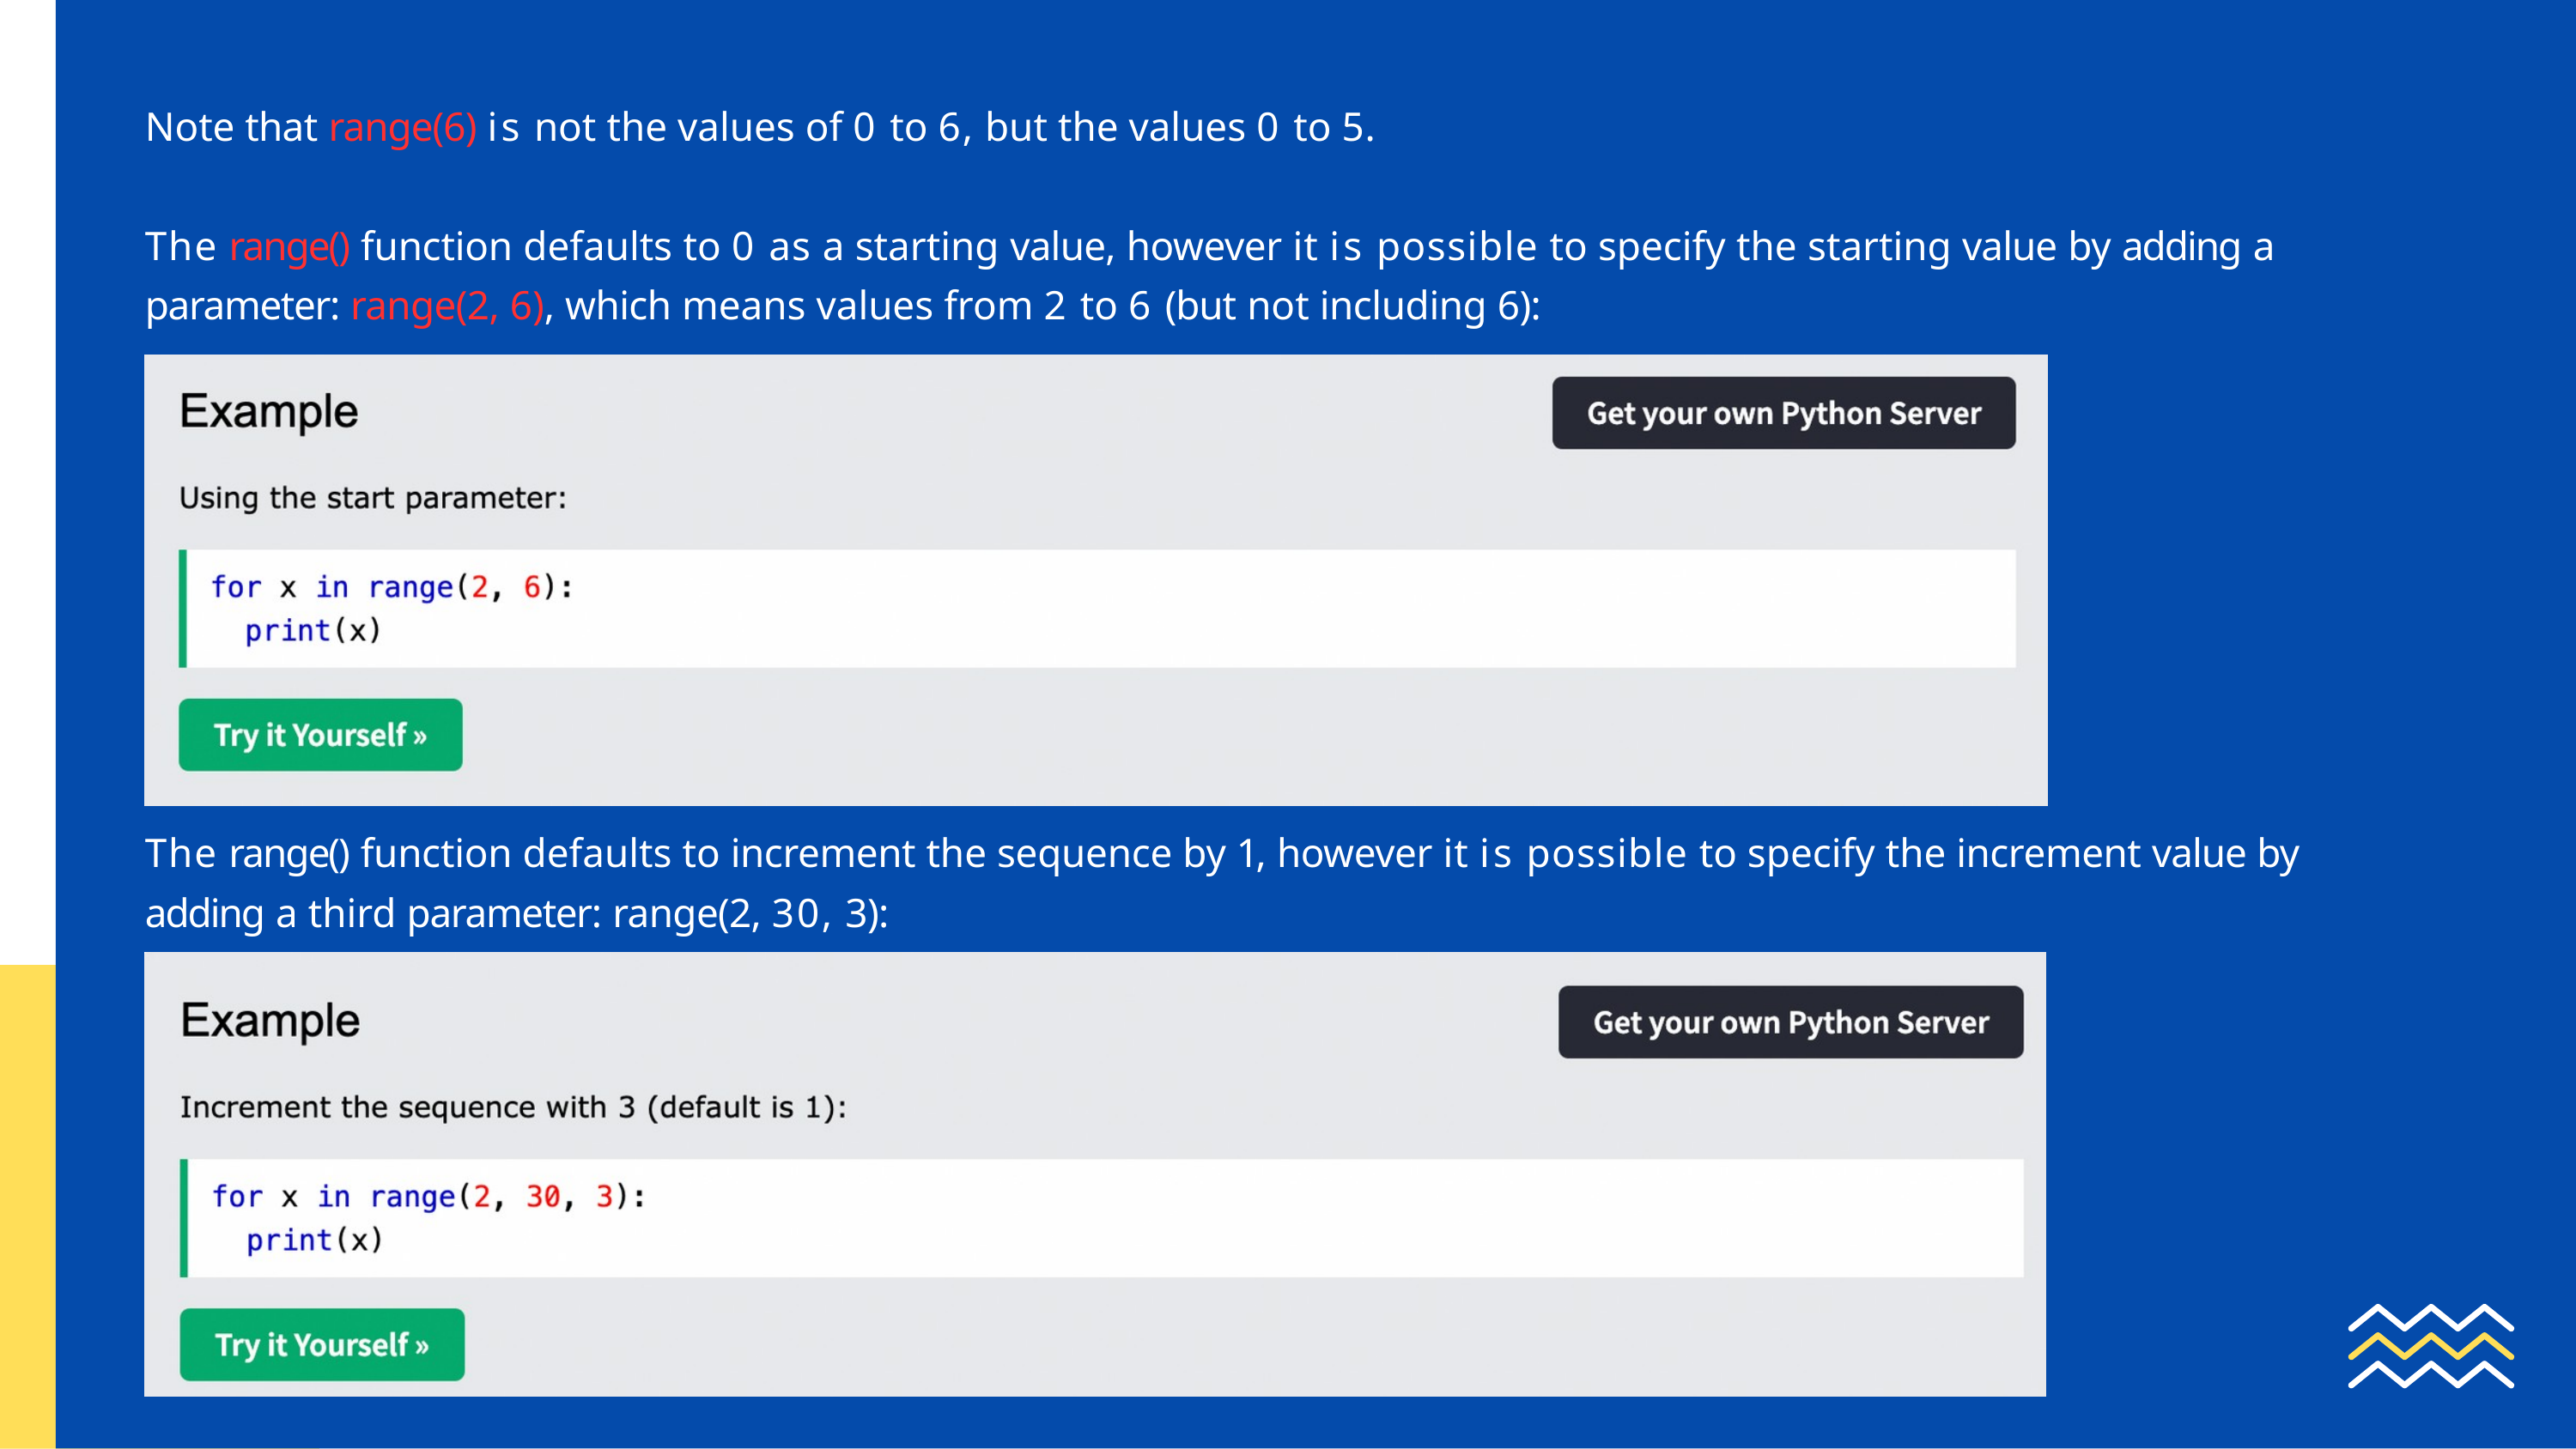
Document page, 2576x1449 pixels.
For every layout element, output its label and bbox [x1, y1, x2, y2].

text_box [0, 0, 2576, 1449]
